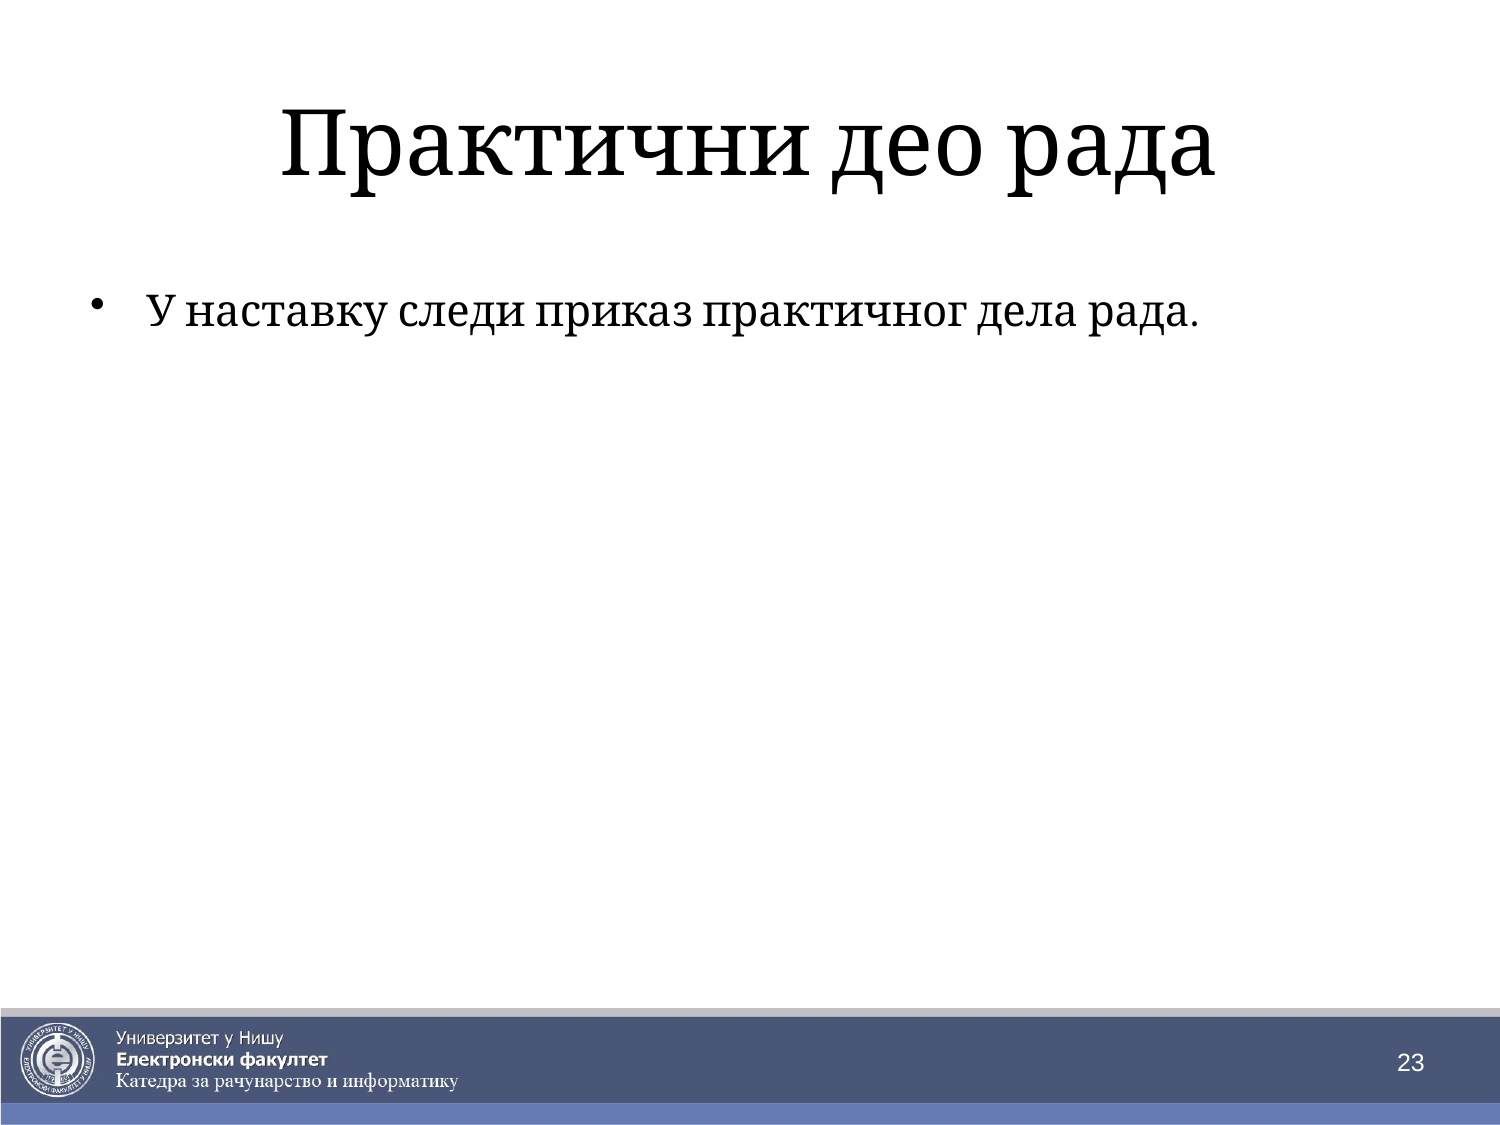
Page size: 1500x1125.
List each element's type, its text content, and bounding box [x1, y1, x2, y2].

title Практични део рада [75, 45, 1425, 233]
picture [0, 1008, 1500, 1125]
slide_number 23 [1090, 1039, 1441, 1118]
list У наставку следи приказ практичног дела рада. [75, 275, 1425, 1038]
